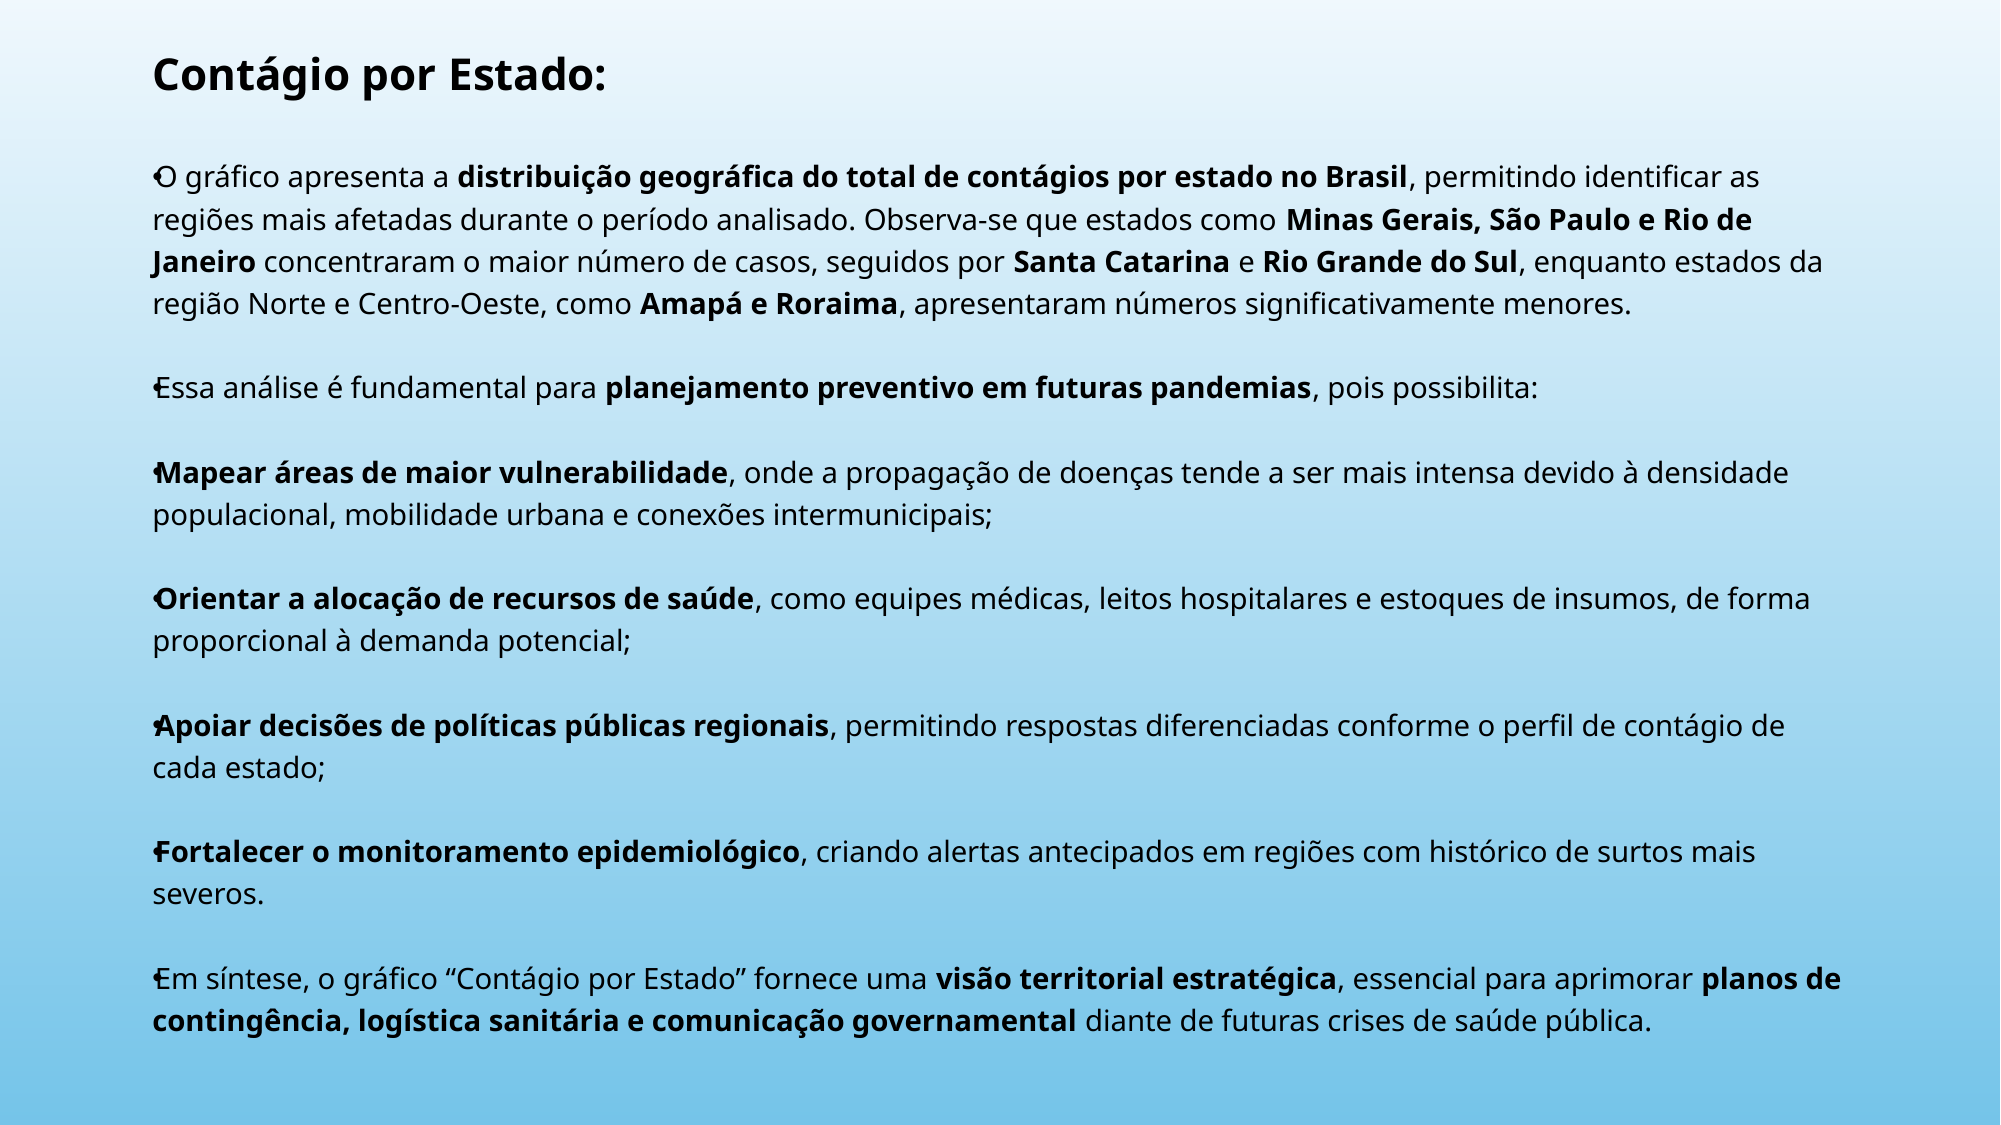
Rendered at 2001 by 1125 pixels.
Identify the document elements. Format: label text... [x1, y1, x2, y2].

list Contágio por Estado: O gráfico apresenta a distribuição geográfica do total de contágios por estado no Brasil, permitindo identificar as regiões mais afetadas durante o período analisado. Observa-se que estados como Minas Gerais, São Paulo e Rio de Janeiro concentraram o maior número de casos, seguidos por Santa Catarina e Rio Grande do Sul, enquanto estados da região Norte e Centro-Oeste, como Amapá e Roraima, apresentaram números significativamente menores. Essa análise é fundamental para planejamento preventivo em futuras pandemias, pois possibilita: Mapear áreas de maior vulnerabilidade, onde a propagação de doenças tende a ser mais intensa devido à densidade populacional, mobilidade urbana e conexões intermunicipais; Orientar a alocação de recursos de saúde, como equipes médicas, leitos hospitalares e estoques de insumos, de forma proporcional à demanda potencial; Apoiar decisões de políticas públicas regionais, permitindo respostas diferenciadas conforme o perfil de contágio de cada estado; Fortalecer o monitoramento epidemiológico, criando alertas antecipados em regiões com histórico de surtos mais severos. Em síntese, o gráfico “Contágio por Estado” fornece uma visão territorial estratégica, essencial para aprimorar planos de contingência, logística sanitária e comunicação governamental diante de futuras crises de saúde pública. [137, 44, 1863, 1102]
